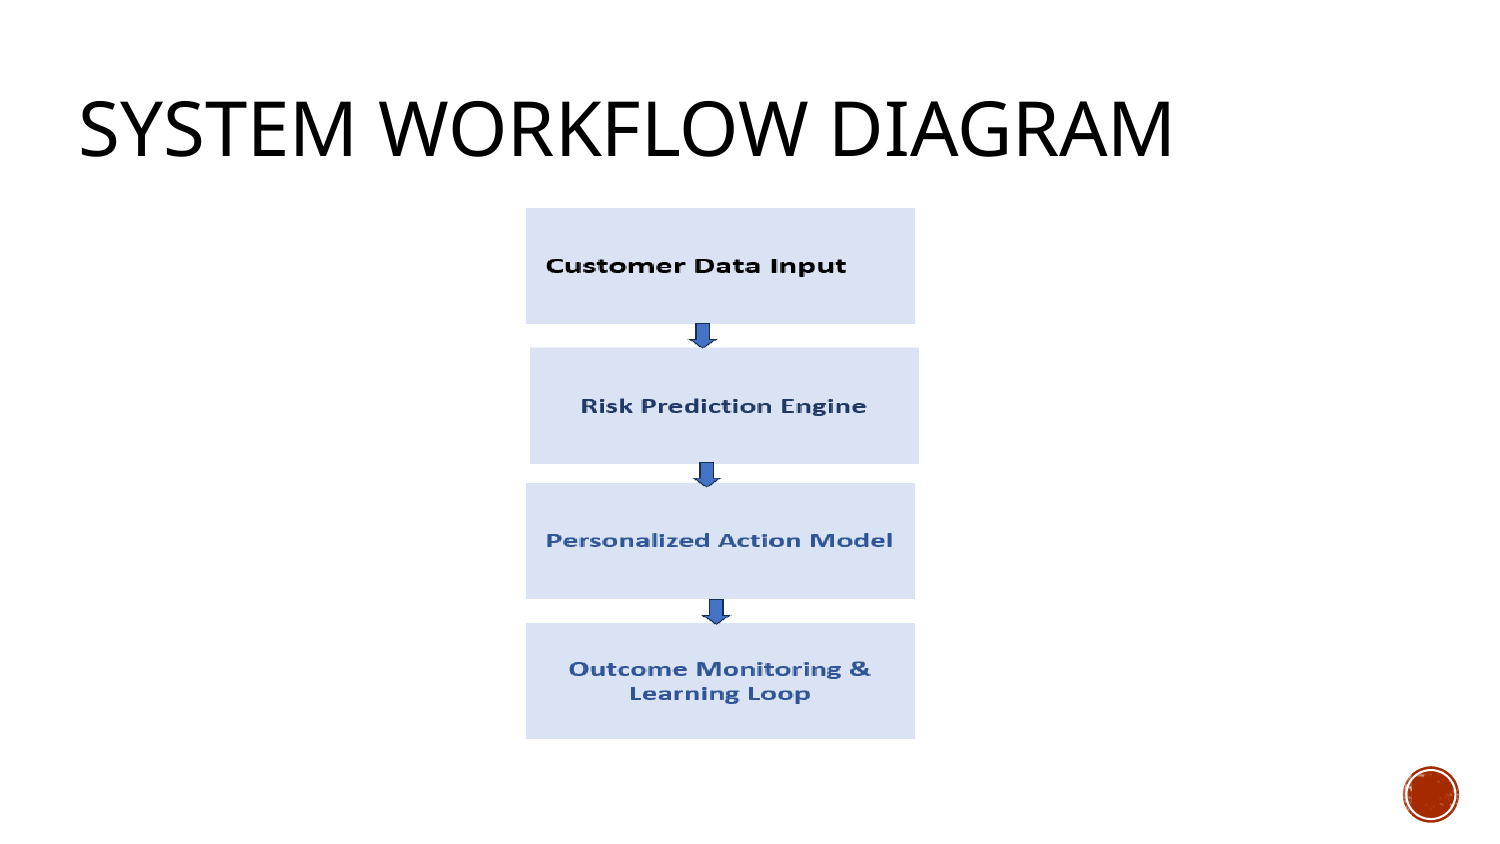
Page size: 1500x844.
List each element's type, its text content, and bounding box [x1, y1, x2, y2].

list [468, 191, 988, 747]
title System Workflow Diagram [63, 75, 1437, 188]
picture [464, 187, 991, 749]
